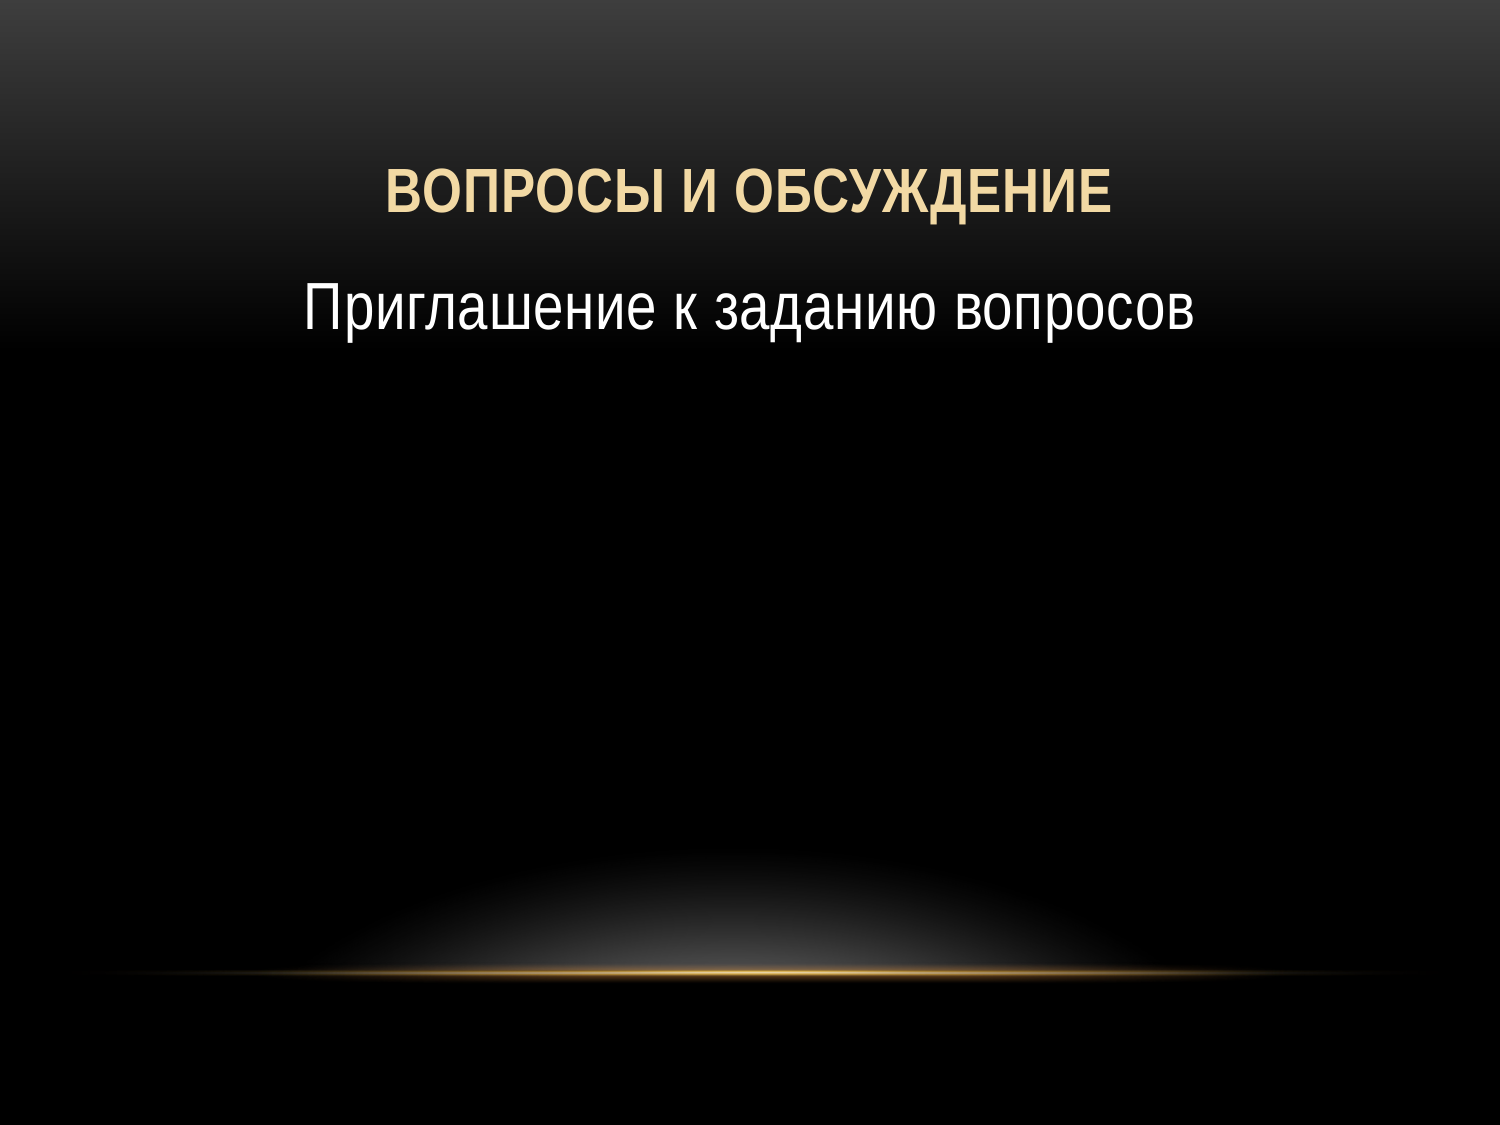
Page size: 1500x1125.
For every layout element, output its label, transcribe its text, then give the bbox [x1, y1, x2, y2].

list Приглашение к заданию вопросов [100, 255, 1401, 398]
picture [0, 0, 1500, 1125]
title Вопросы и обсуждение [99, 45, 1400, 233]
